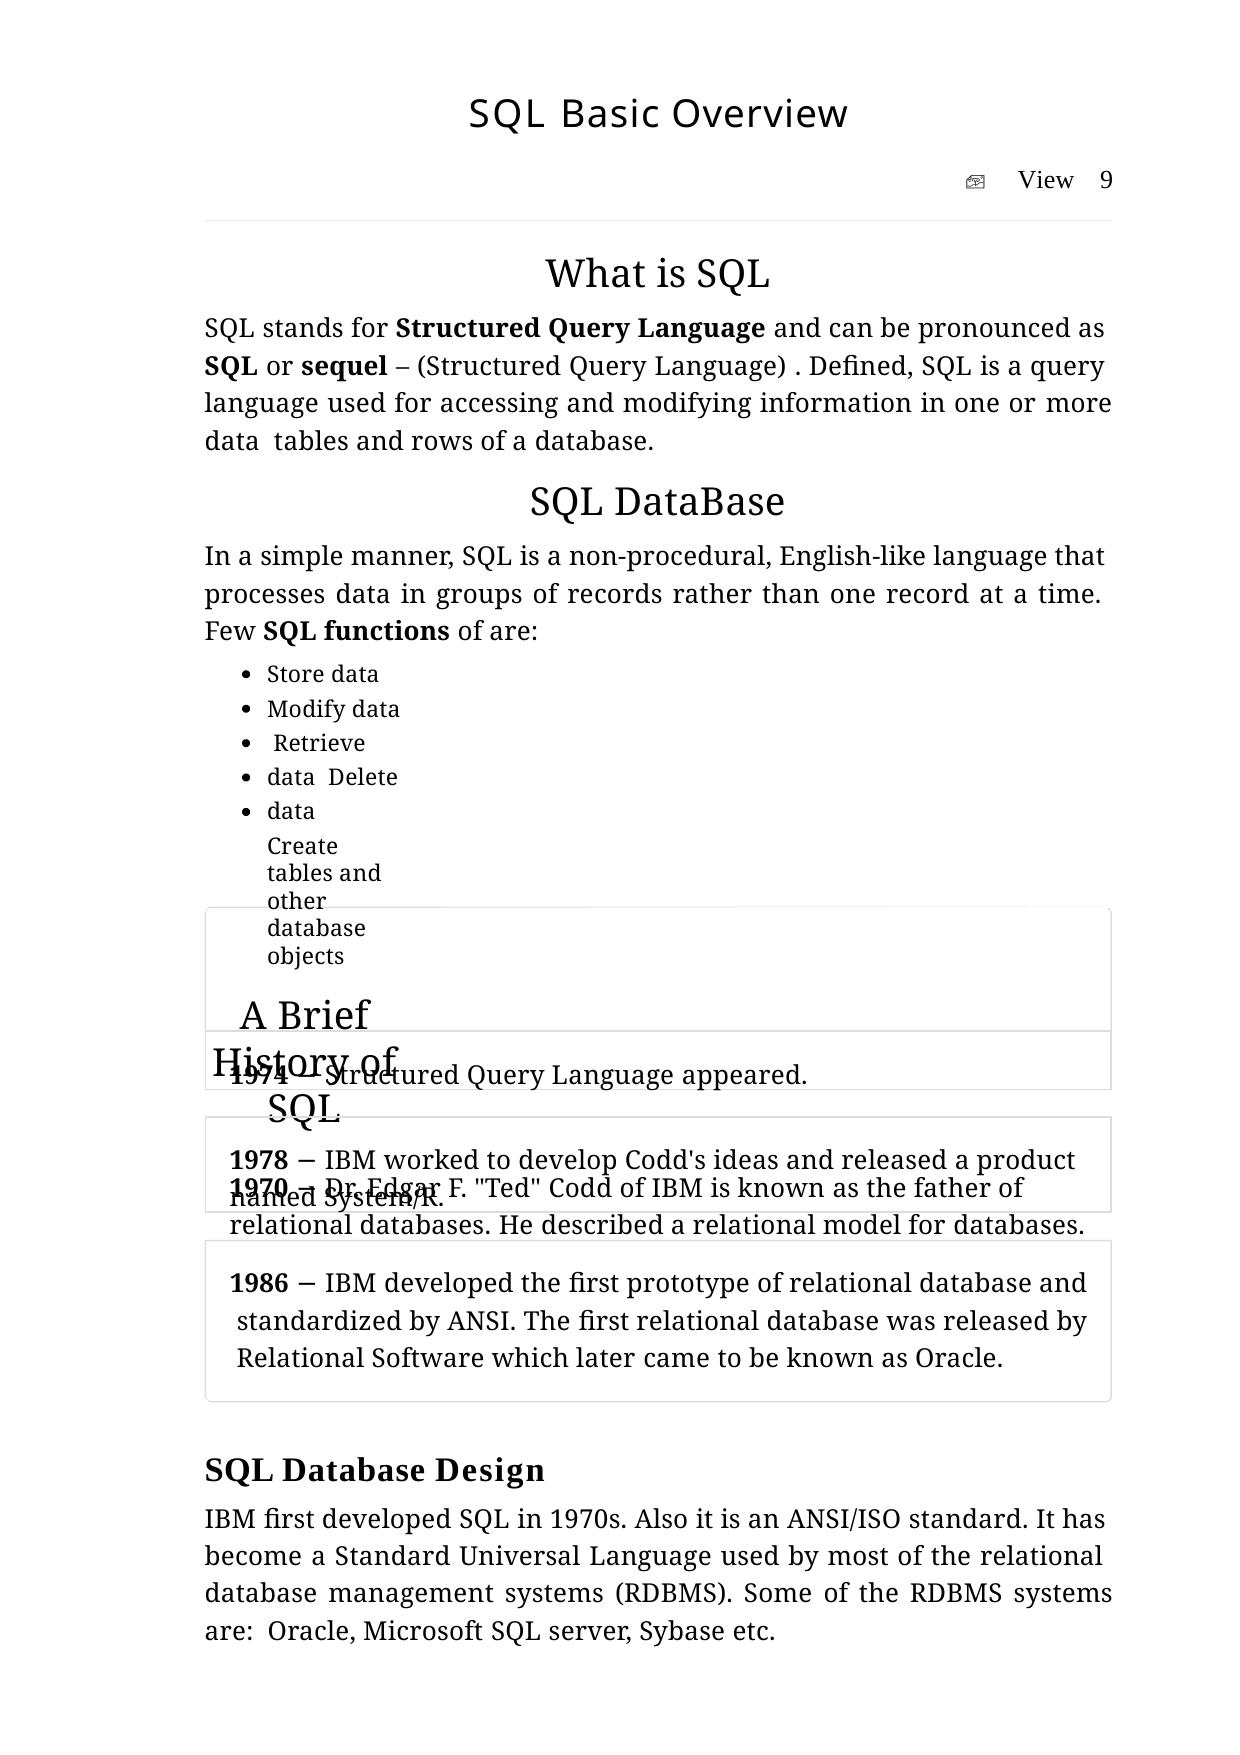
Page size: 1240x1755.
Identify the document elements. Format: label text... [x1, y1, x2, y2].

text_box SQL Basic Overview  View 9 What is SQL SQL stands for Structured Query Language and can be pronounced as SQL or sequel – (Structured Query Language) . Defined, SQL is a query language used for accessing and modifying information in one or more data tables and rows of a database. SQL DataBase In a simple manner, SQL is a non-procedural, English-like language that processes data in groups of records rather than one record at a time. Few SQL functions of are: Store data Modify data Retrieve data Delete data Create tables and other database objects A Brief History of SQL 1970 − Dr. Edgar F. "Ted" Codd of IBM is known as the father of relational databases. He described a relational model for databases. [202, 86, 1114, 1240]
text_box 1986 − IBM developed the first prototype of relational database and standardized by ANSI. The first relational database was released by Relational Software which later came to be known as Oracle. SQL Database Design IBM first developed SQL in 1970s. Also it is an ANSI/ISO standard. It has become a Standard Universal Language used by most of the relational database management systems (RDBMS). Some of the RDBMS systems are: Oracle, Microsoft SQL server, Sybase etc. [202, 1258, 1114, 1646]
text_box [204, 1239, 1112, 1258]
text_box 1974 − Structured Query Language appeared. [205, 1030, 1112, 1090]
text_box 1978 − IBM worked to develop Codd's ideas and released a product named System/R. [205, 1117, 1112, 1212]
